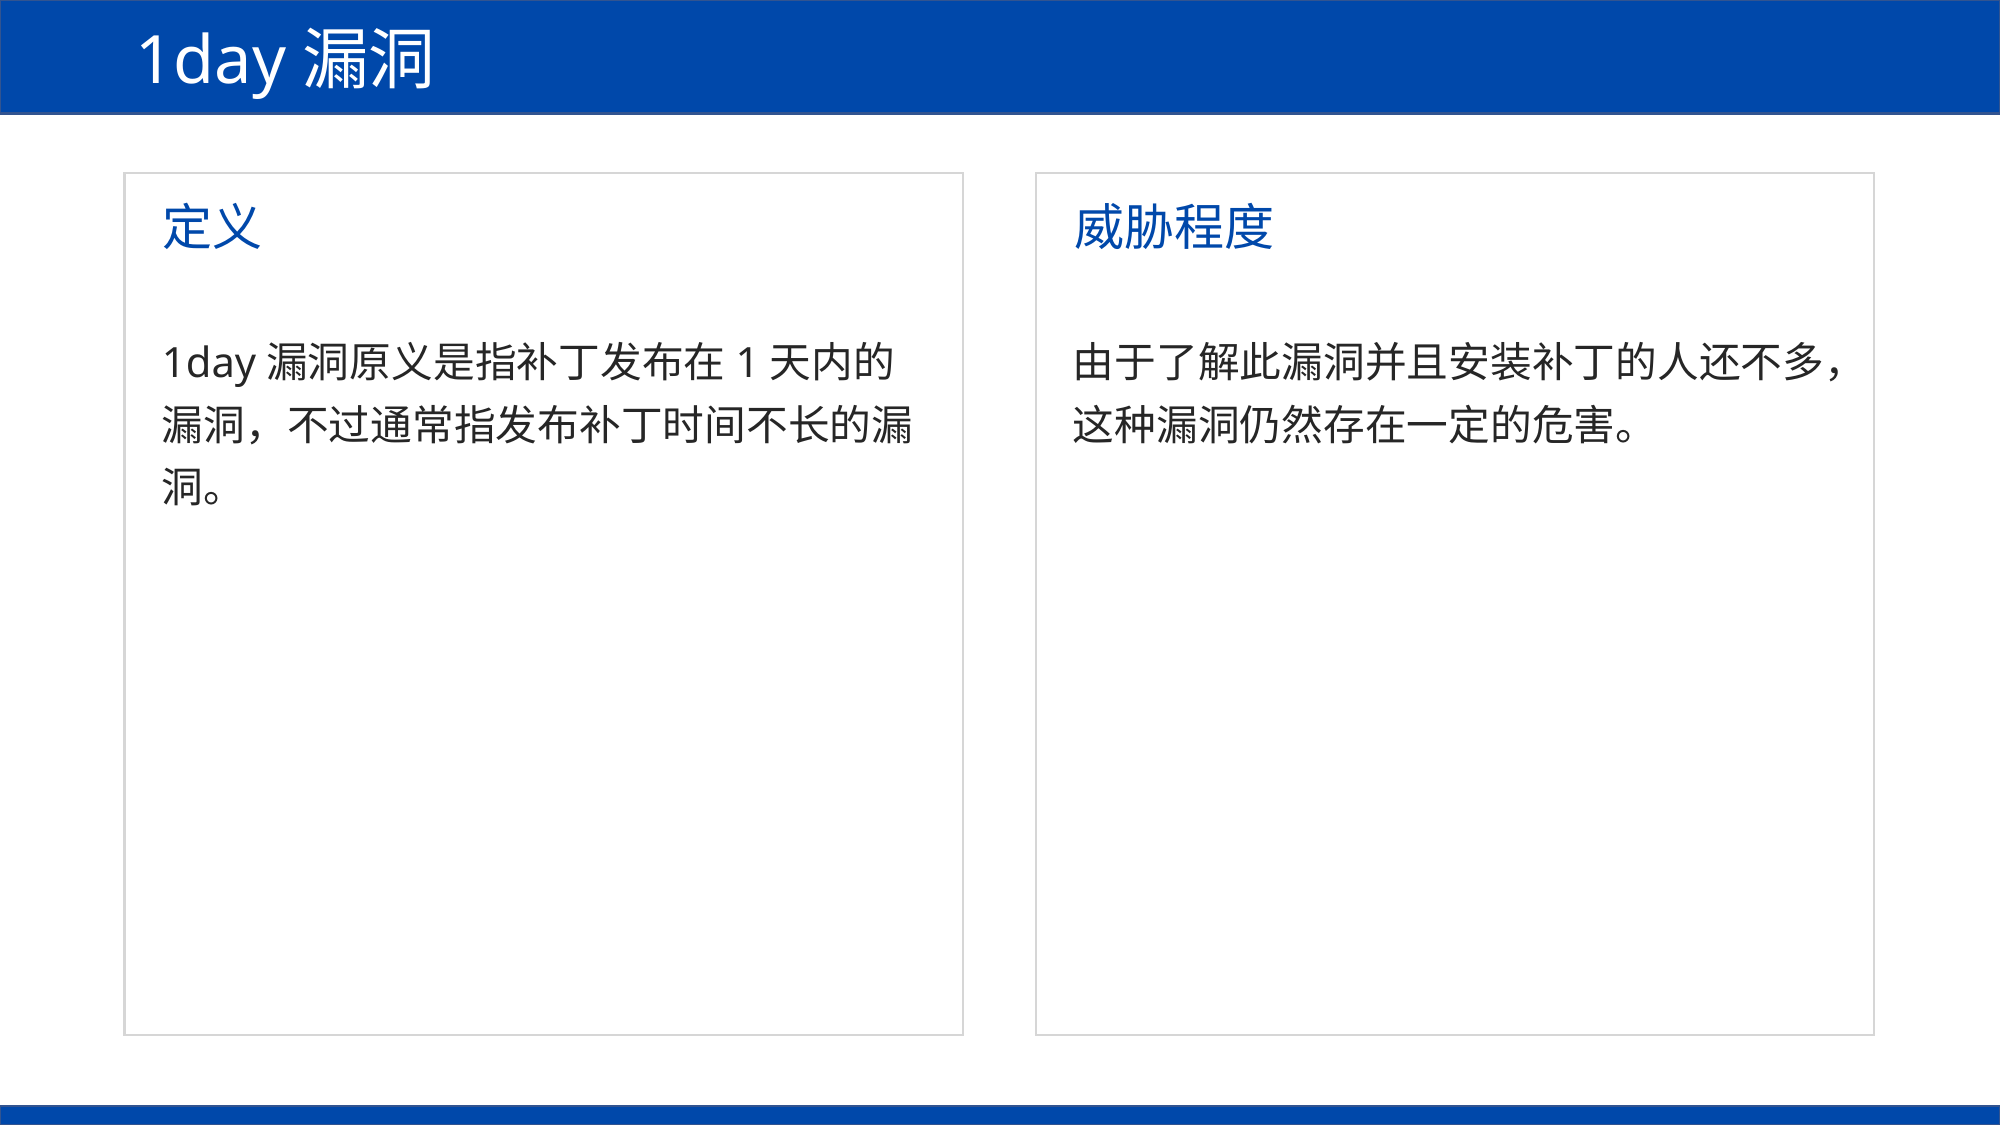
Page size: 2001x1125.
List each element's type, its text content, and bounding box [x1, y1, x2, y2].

text_box [0, 1105, 2000, 1125]
text_box 威胁程度 [1059, 188, 1290, 264]
text_box [123, 172, 964, 1036]
text_box 定义 [147, 188, 278, 264]
text_box 1day漏洞原义是指补丁发布在1天内的漏洞，不过通常指发布补丁时间不长的漏洞。 [147, 316, 939, 519]
text_box [1035, 172, 1875, 1036]
text_box 由于了解此漏洞并且安装补丁的人还不多，这种漏洞仍然存在一定的危害。 [1058, 316, 1850, 457]
text_box 1day漏洞 [0, 0, 2000, 115]
